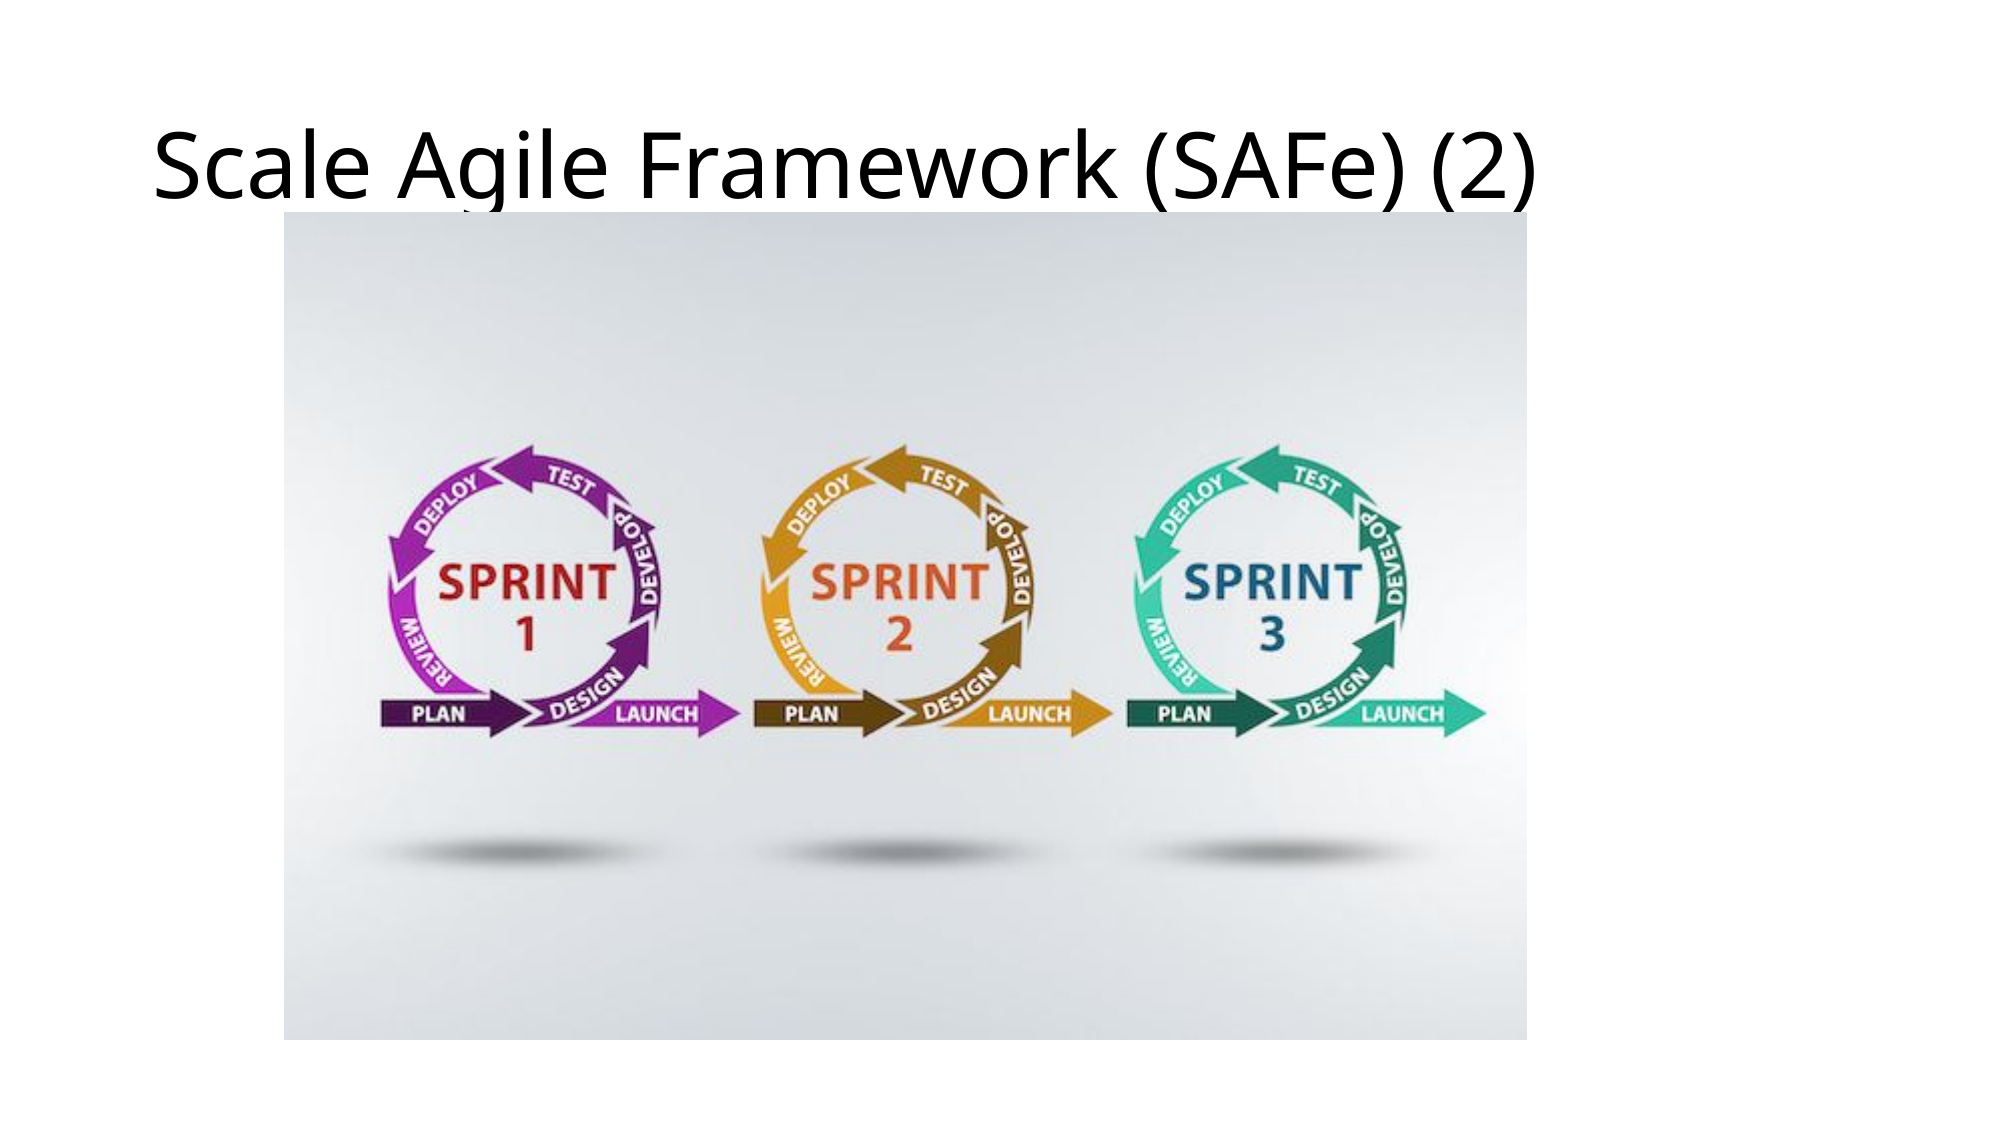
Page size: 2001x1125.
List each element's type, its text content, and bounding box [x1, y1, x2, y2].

title Scale Agile Framework (SAFe) (2) [137, 59, 1863, 278]
picture [284, 212, 1527, 1040]
